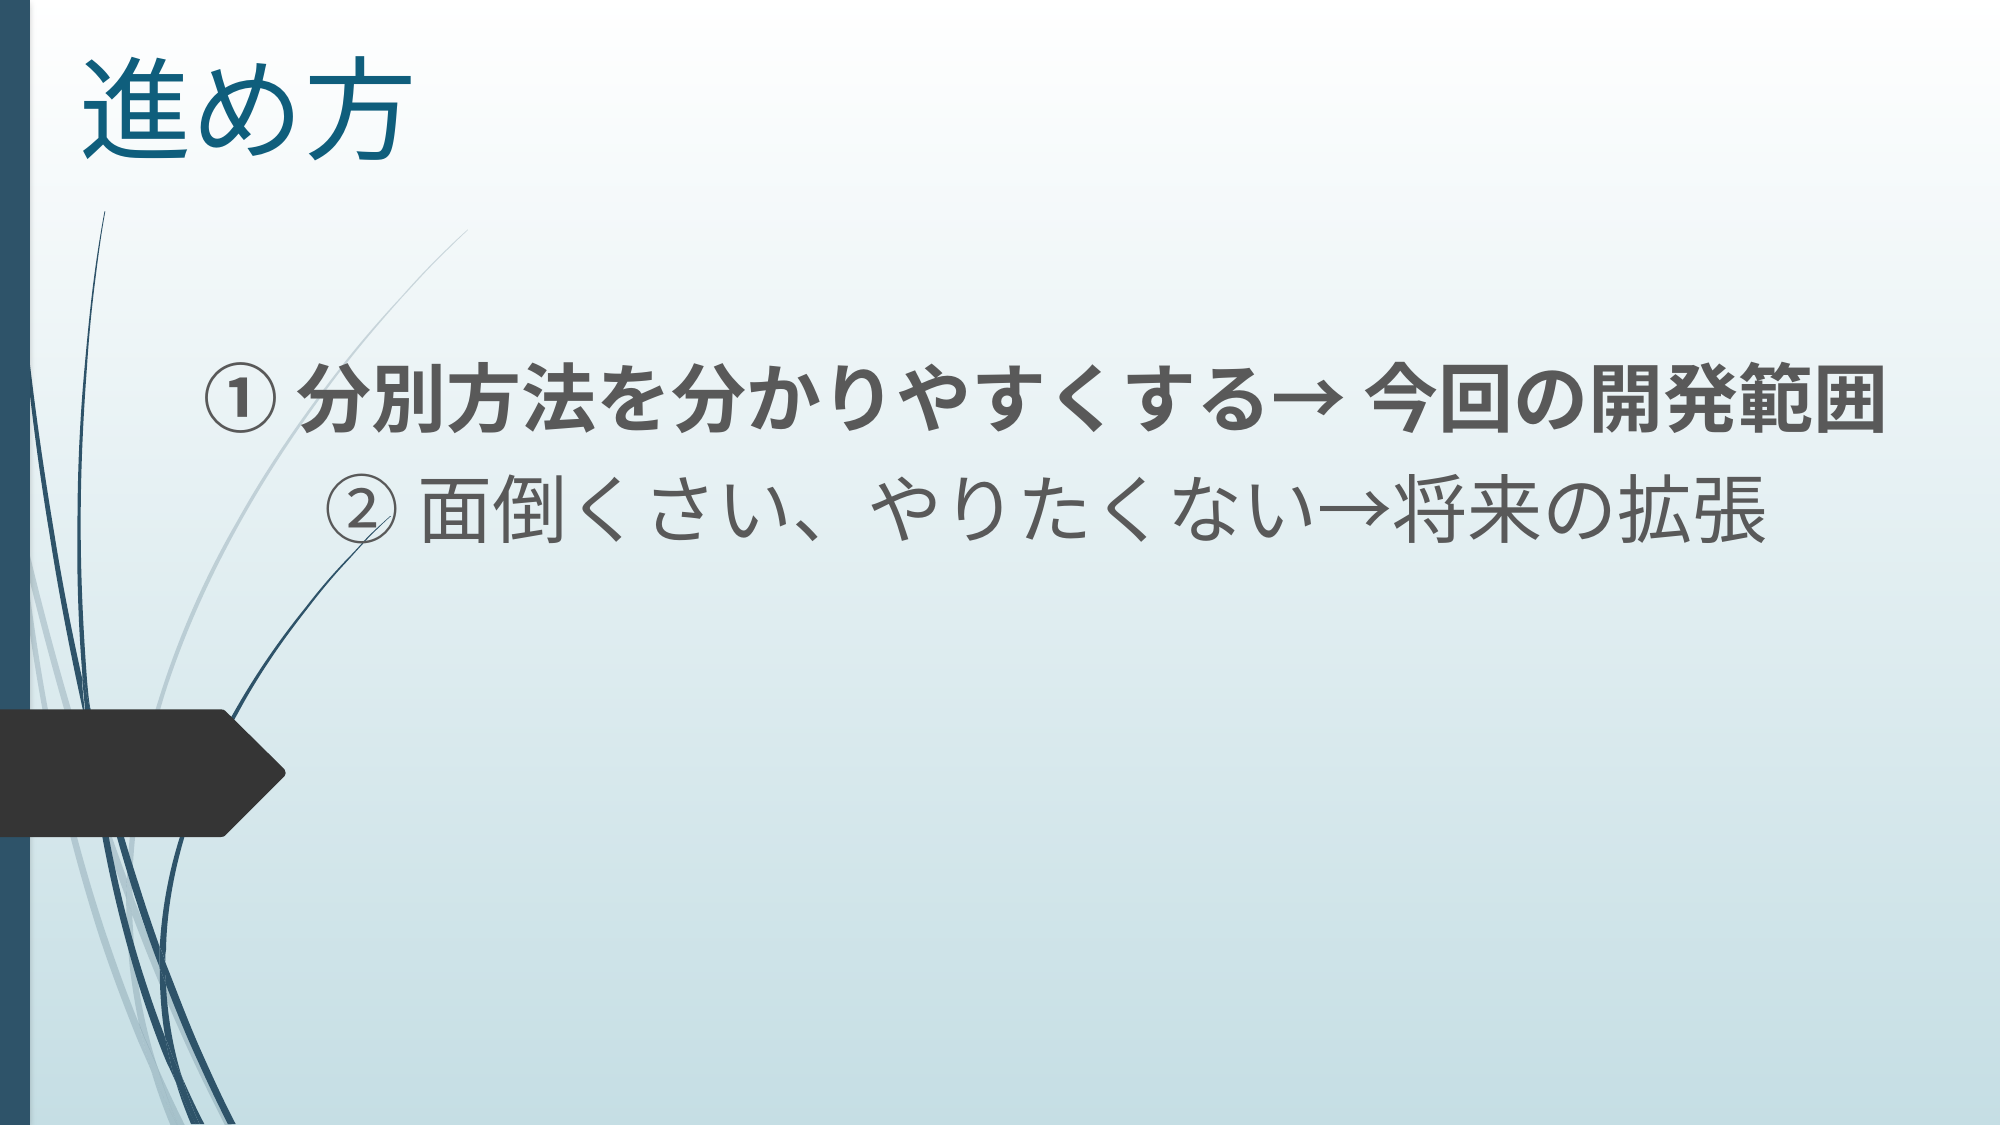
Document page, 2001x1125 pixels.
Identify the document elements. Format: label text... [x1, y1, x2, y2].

text_box ①分別方法を分かりやすくする→ 今回の開発範囲 ②面倒くさい、やりたくない→将来の拡張 [174, 344, 1918, 561]
title 進め方 [64, 18, 1595, 182]
